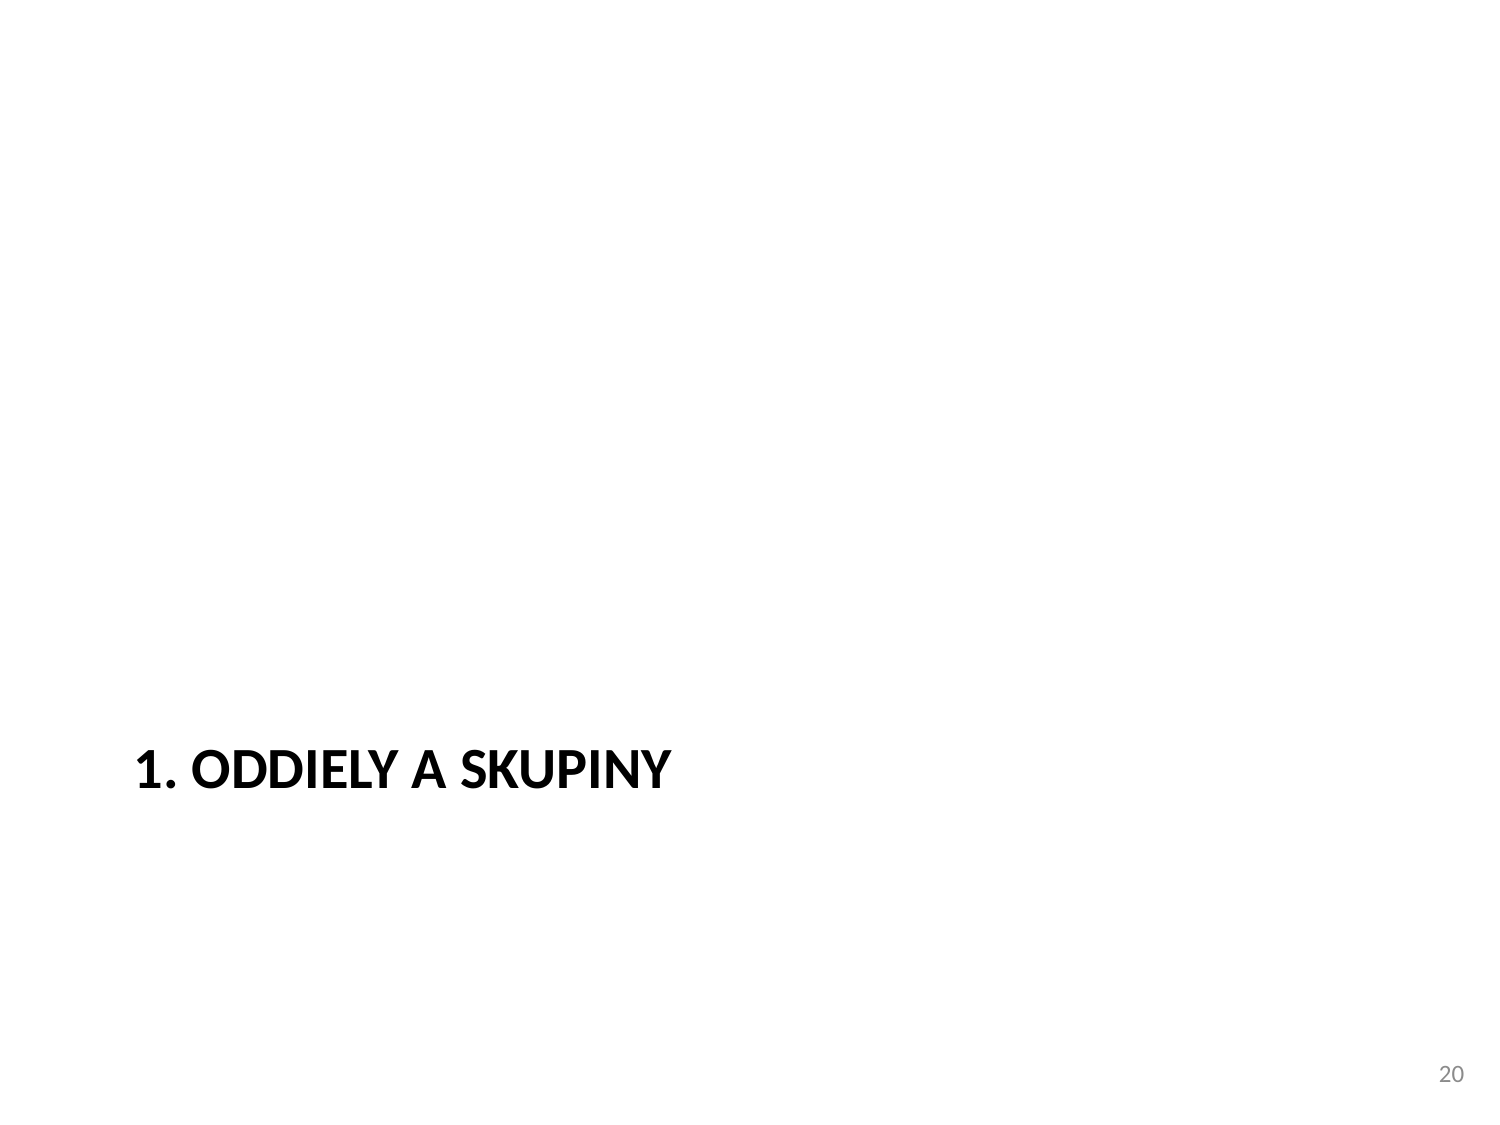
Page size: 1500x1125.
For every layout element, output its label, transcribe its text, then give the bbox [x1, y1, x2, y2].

title 1. Oddiely a skupiny [118, 722, 1394, 947]
slide_number 20 [1373, 1042, 1480, 1103]
